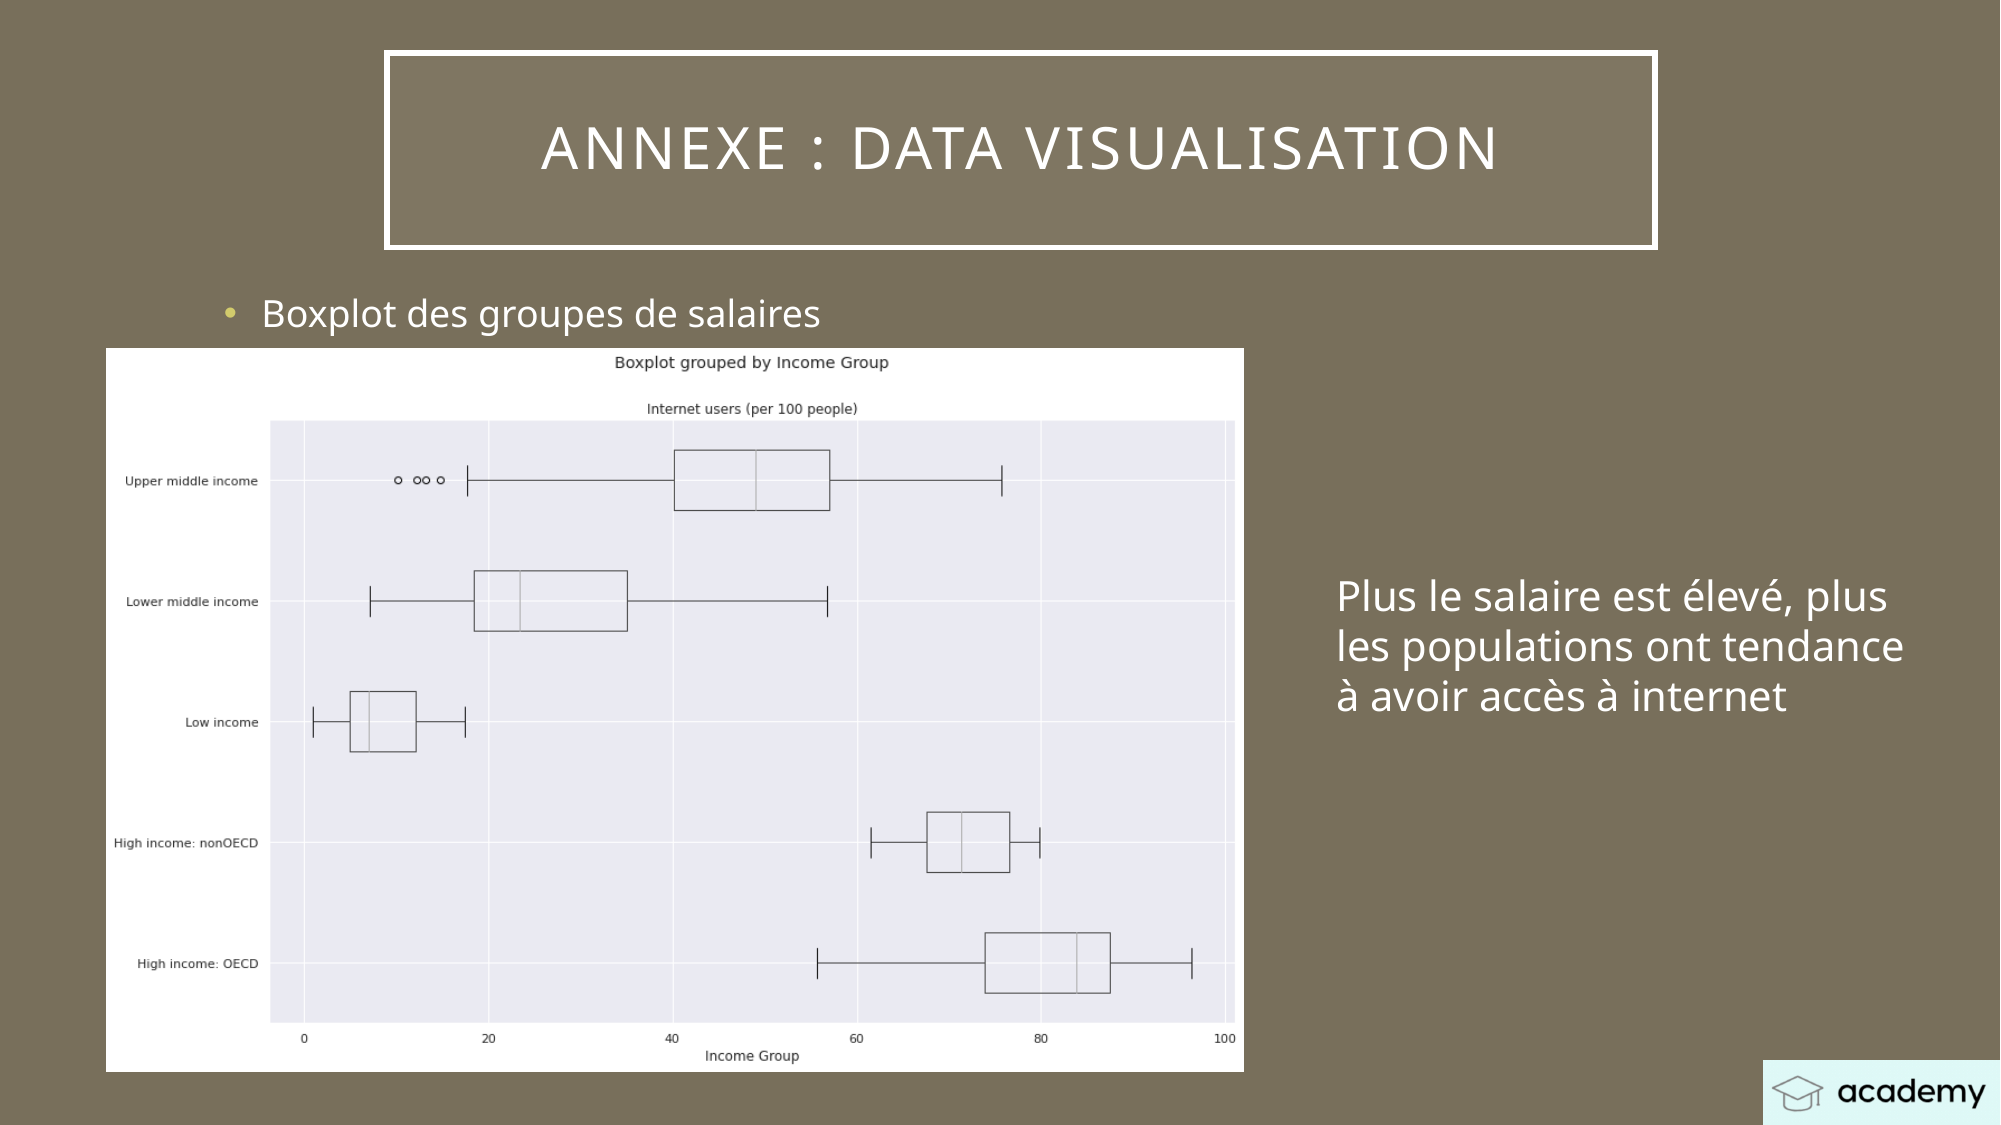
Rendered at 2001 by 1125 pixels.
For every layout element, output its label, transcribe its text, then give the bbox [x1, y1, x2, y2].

list Boxplot des groupes de salaires [209, 282, 1477, 792]
title ANNEXE : Data visualisation [384, 50, 1658, 250]
picture [105, 348, 1244, 1073]
text_box Plus le salaire est élevé, plus les populations ont tendance à avoir accès à internet [1321, 562, 1925, 773]
picture [1763, 1060, 2000, 1125]
